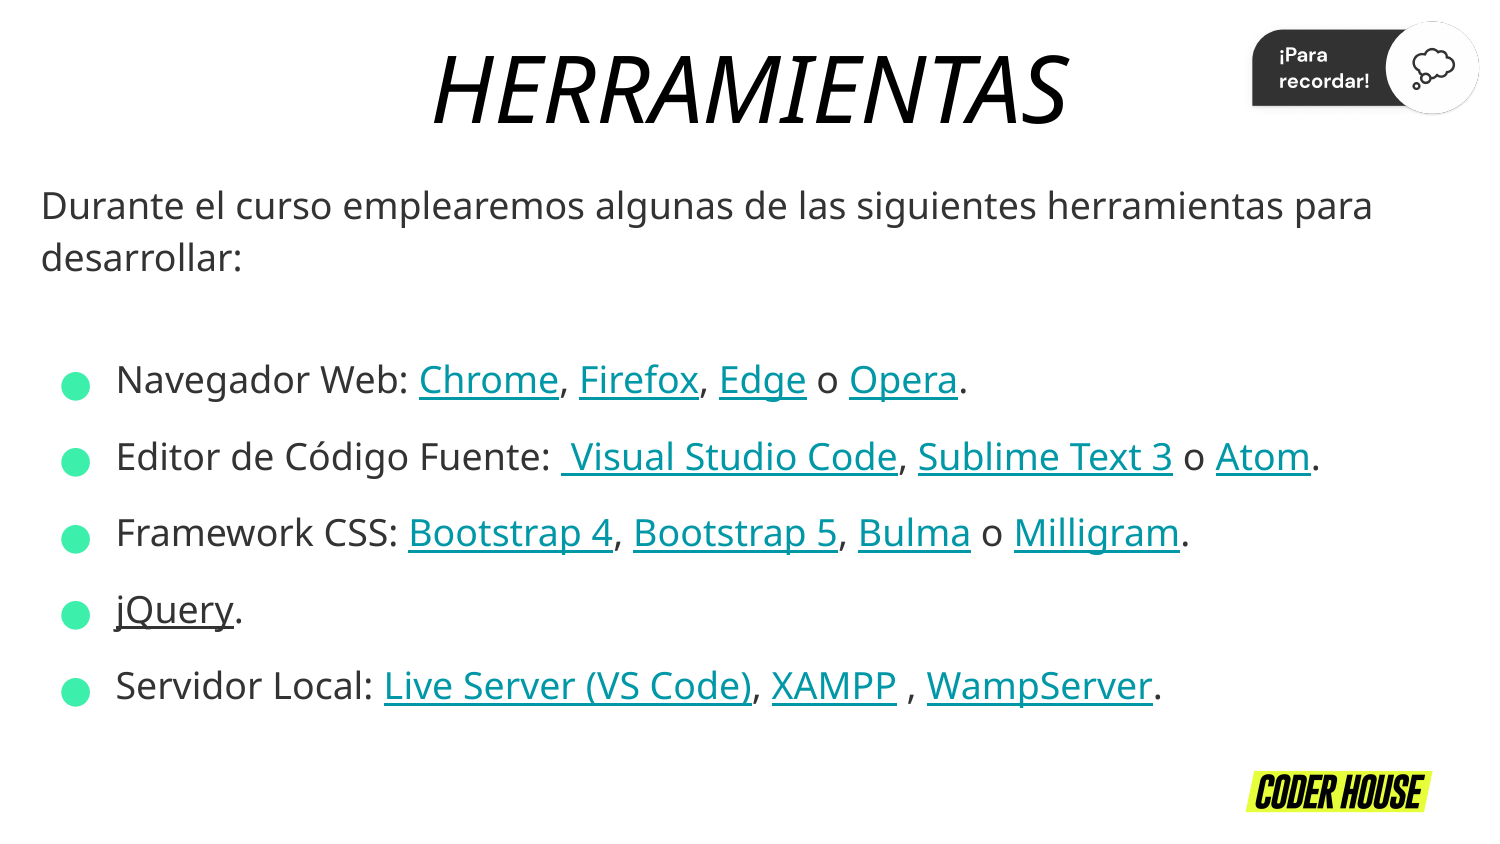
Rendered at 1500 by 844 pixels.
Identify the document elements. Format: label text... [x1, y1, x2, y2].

text_box Durante el curso emplearemos algunas de las siguientes herramientas para desarrollar: Navegador Web: Chrome, Firefox, Edge o Opera. Editor de Código Fuente: Visual Studio Code, Sublime Text 3 o Atom. Framework CSS: Bootstrap 4, Bootstrap 5, Bulma o Milligram. jQuery. Servidor Local: Live Server (VS Code), XAMPP , WampServer. [25, 210, 1475, 811]
picture [1241, 764, 1437, 819]
text_box HERRAMIENTAS [0, 15, 1500, 137]
picture [1231, 14, 1500, 121]
